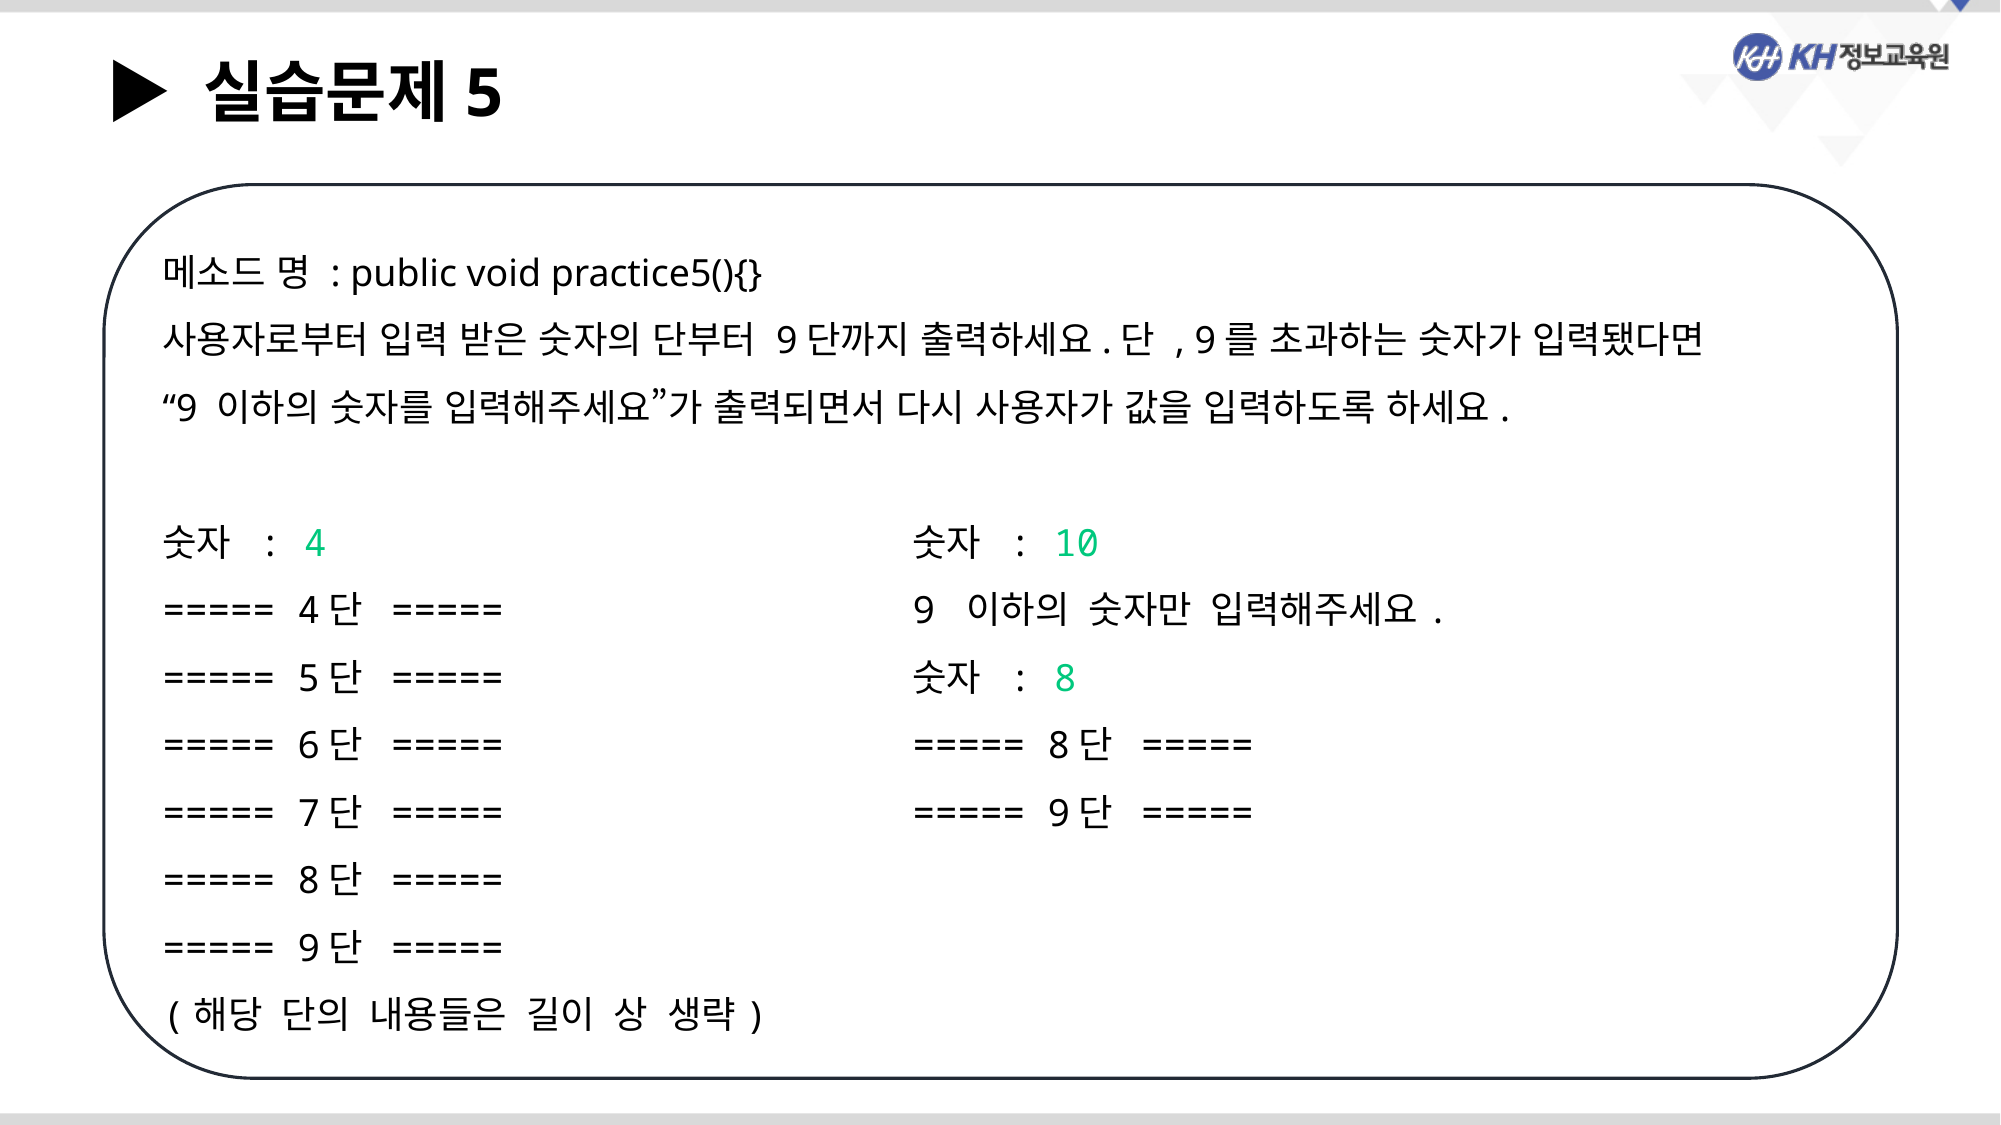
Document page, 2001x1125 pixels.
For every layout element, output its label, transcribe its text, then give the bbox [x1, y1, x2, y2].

text_box 메소드 명 : public void practice5(){} 사용자로부터 입력 받은 숫자의 단부터 9단까지 출력하세요.단 , 9를 초과하는 숫자가 입력됐다면 “9 이하의 숫자를 입력해주세요”가 출력되면서 다시 사용자가 값을 입력하도록 하세요. 숫자 : 4 숫자 : 10 ===== 4단 ===== 9 이하의 숫자만 입력해주세요. ===== 5단 ===== 숫자 : 8 ===== 6단 ===== ===== 8단 ===== ===== 7단 ===== ===== 9단 ===== ===== 8단 ===== ===== 9단 ===== (해당 단의 내용들은 길이 상 생략) [102, 183, 1899, 1080]
text_box ▶ 실습문제5 [90, 42, 1981, 138]
picture [0, 0, 2001, 1113]
